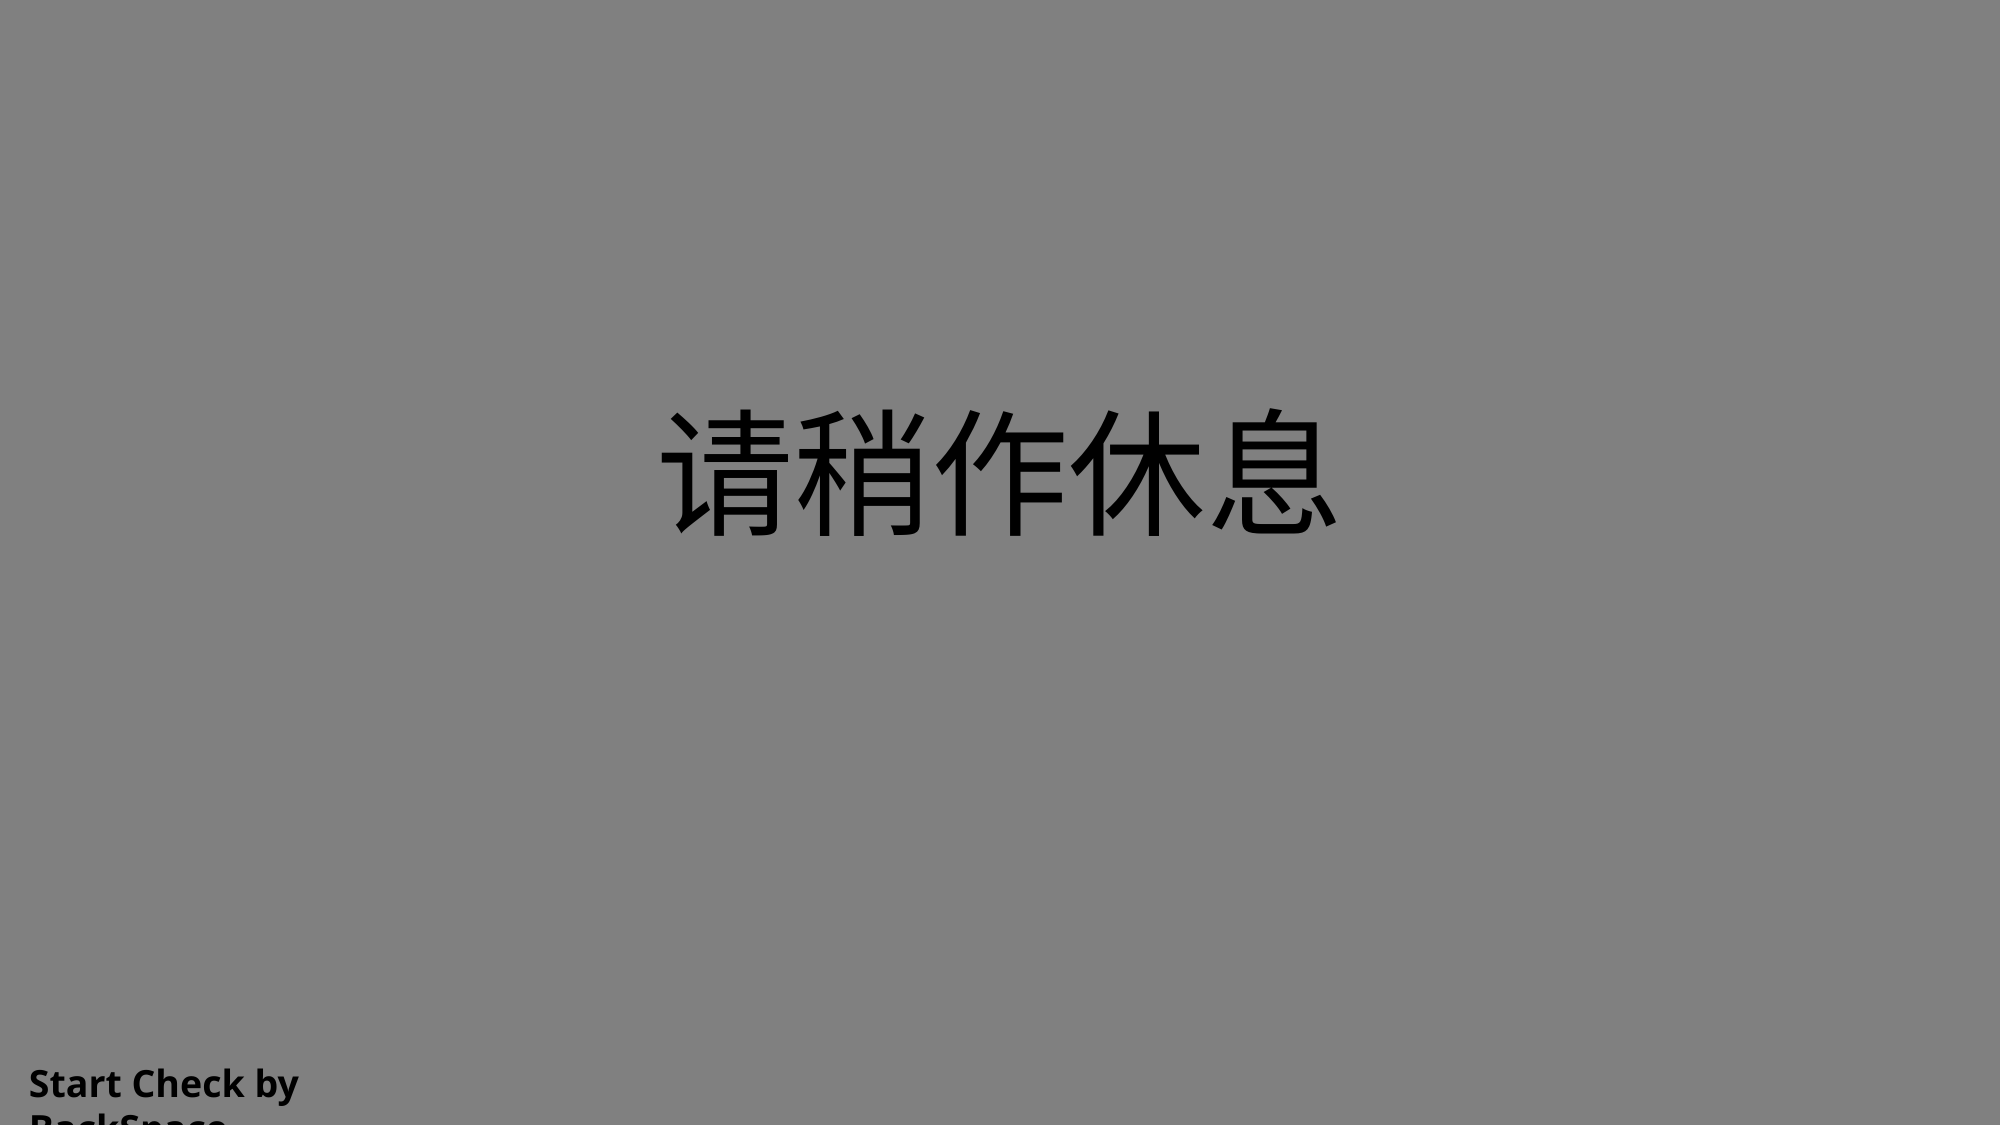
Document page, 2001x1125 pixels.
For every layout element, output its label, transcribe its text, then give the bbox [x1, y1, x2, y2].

text_box 请稍作休息 [343, 380, 1657, 561]
text_box Start Check by BackSpace [14, 1052, 523, 1125]
